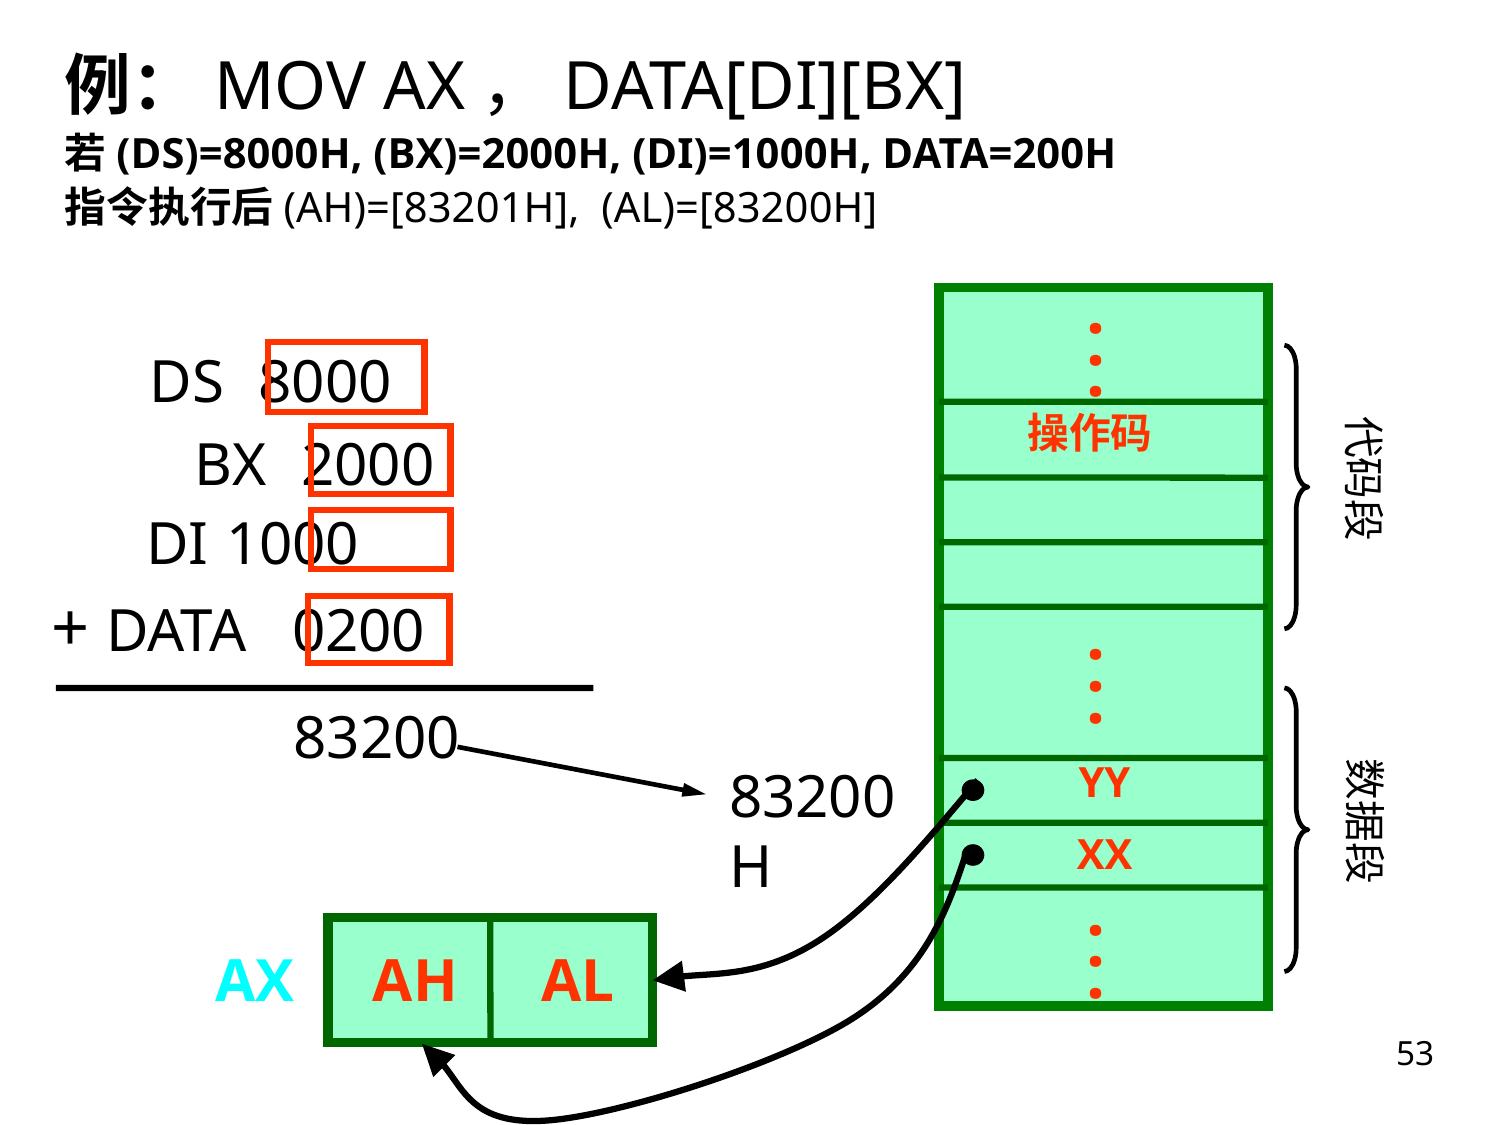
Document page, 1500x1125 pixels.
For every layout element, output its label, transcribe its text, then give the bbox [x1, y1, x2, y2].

text_box 操作码 [1027, 406, 1210, 457]
text_box 83200H [729, 758, 930, 899]
text_box 例：MOV AX，DATA[DI][BX] 若(DS)=8000H, (BX)=2000H, (DI)=1000H, DATA=200H 指令执行后(AH)=[83201H], (AL)=[83200H] [64, 42, 1500, 232]
text_box [1284, 345, 1309, 629]
text_box AX [215, 942, 328, 1013]
text_box 83200 [293, 700, 494, 771]
text_box BX 2000 [194, 418, 439, 498]
text_box [327, 917, 490, 1043]
text_box [310, 510, 451, 569]
text_box 代码段 [1330, 416, 1391, 617]
text_box + DATA 0200 [51, 584, 503, 665]
text_box DS 8000 [149, 335, 405, 416]
text_box [491, 917, 653, 1019]
text_box [964, 780, 985, 801]
text_box . . . [1079, 633, 1112, 730]
text_box [939, 402, 1268, 477]
text_box 数据段 [1331, 758, 1392, 928]
text_box [307, 595, 450, 663]
text_box AL [502, 942, 653, 1013]
text_box [939, 287, 1268, 401]
text_box [939, 543, 1268, 606]
slide_number 53 [1381, 1024, 1500, 1103]
text_box YY [1036, 756, 1173, 807]
text_box [939, 888, 1268, 1006]
text_box AH [340, 942, 491, 1013]
text_box [1284, 687, 1309, 972]
text_box [961, 844, 985, 866]
text_box [716, 780, 978, 941]
text_box [961, 779, 977, 789]
text_box DI 1000 [25, 498, 451, 579]
text_box [268, 341, 425, 413]
text_box [939, 759, 1268, 822]
text_box [422, 855, 966, 1122]
text_box . . . [1079, 909, 1112, 1006]
text_box [939, 607, 1268, 758]
text_box . . . [1079, 307, 1112, 404]
text_box [457, 746, 706, 797]
text_box [939, 823, 1268, 887]
text_box [939, 478, 1268, 542]
text_box XX [1036, 827, 1173, 878]
text_box [310, 426, 451, 494]
